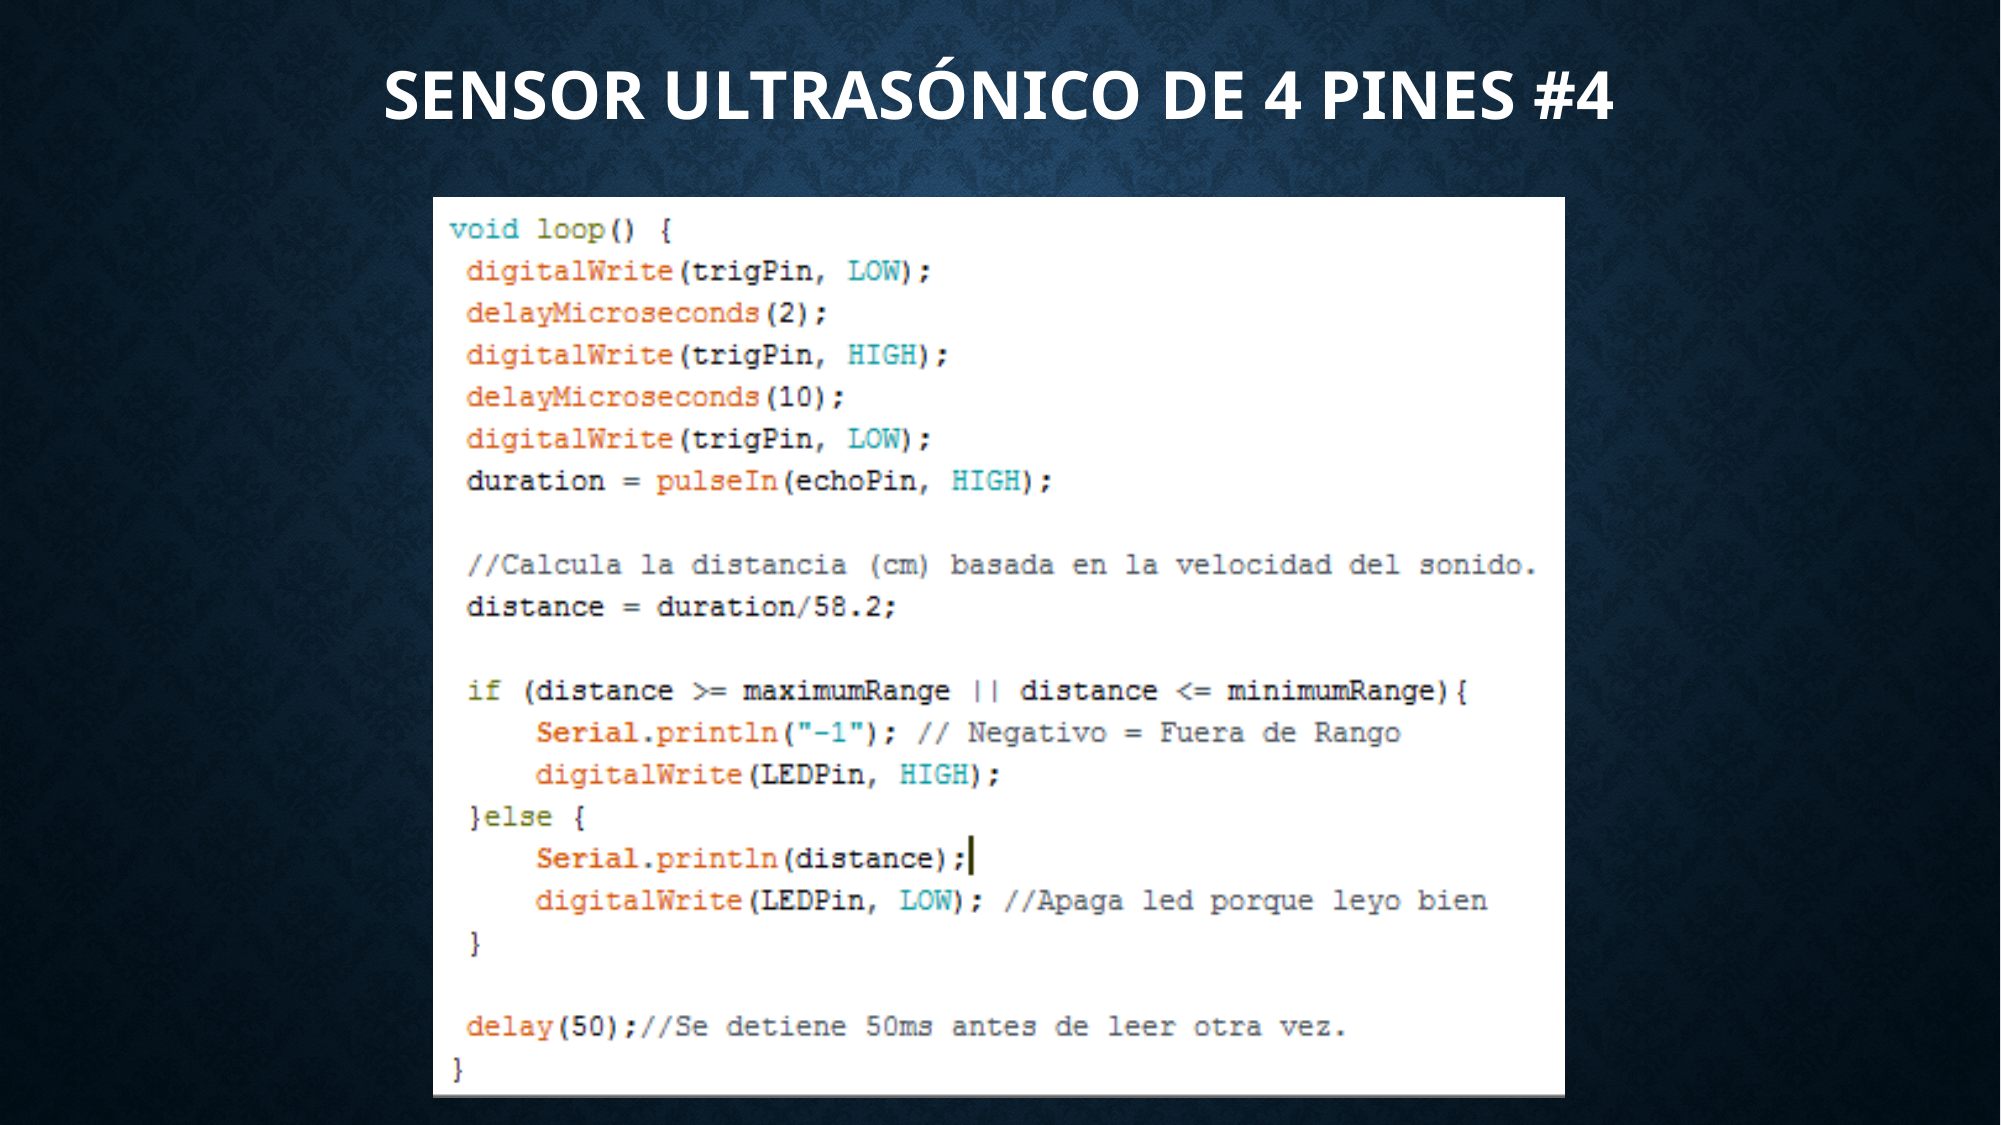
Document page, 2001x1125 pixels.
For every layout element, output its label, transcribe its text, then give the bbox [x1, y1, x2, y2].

title sensor ultrasónico de 4 pines #4 [293, 32, 1705, 163]
picture [433, 196, 1565, 1099]
